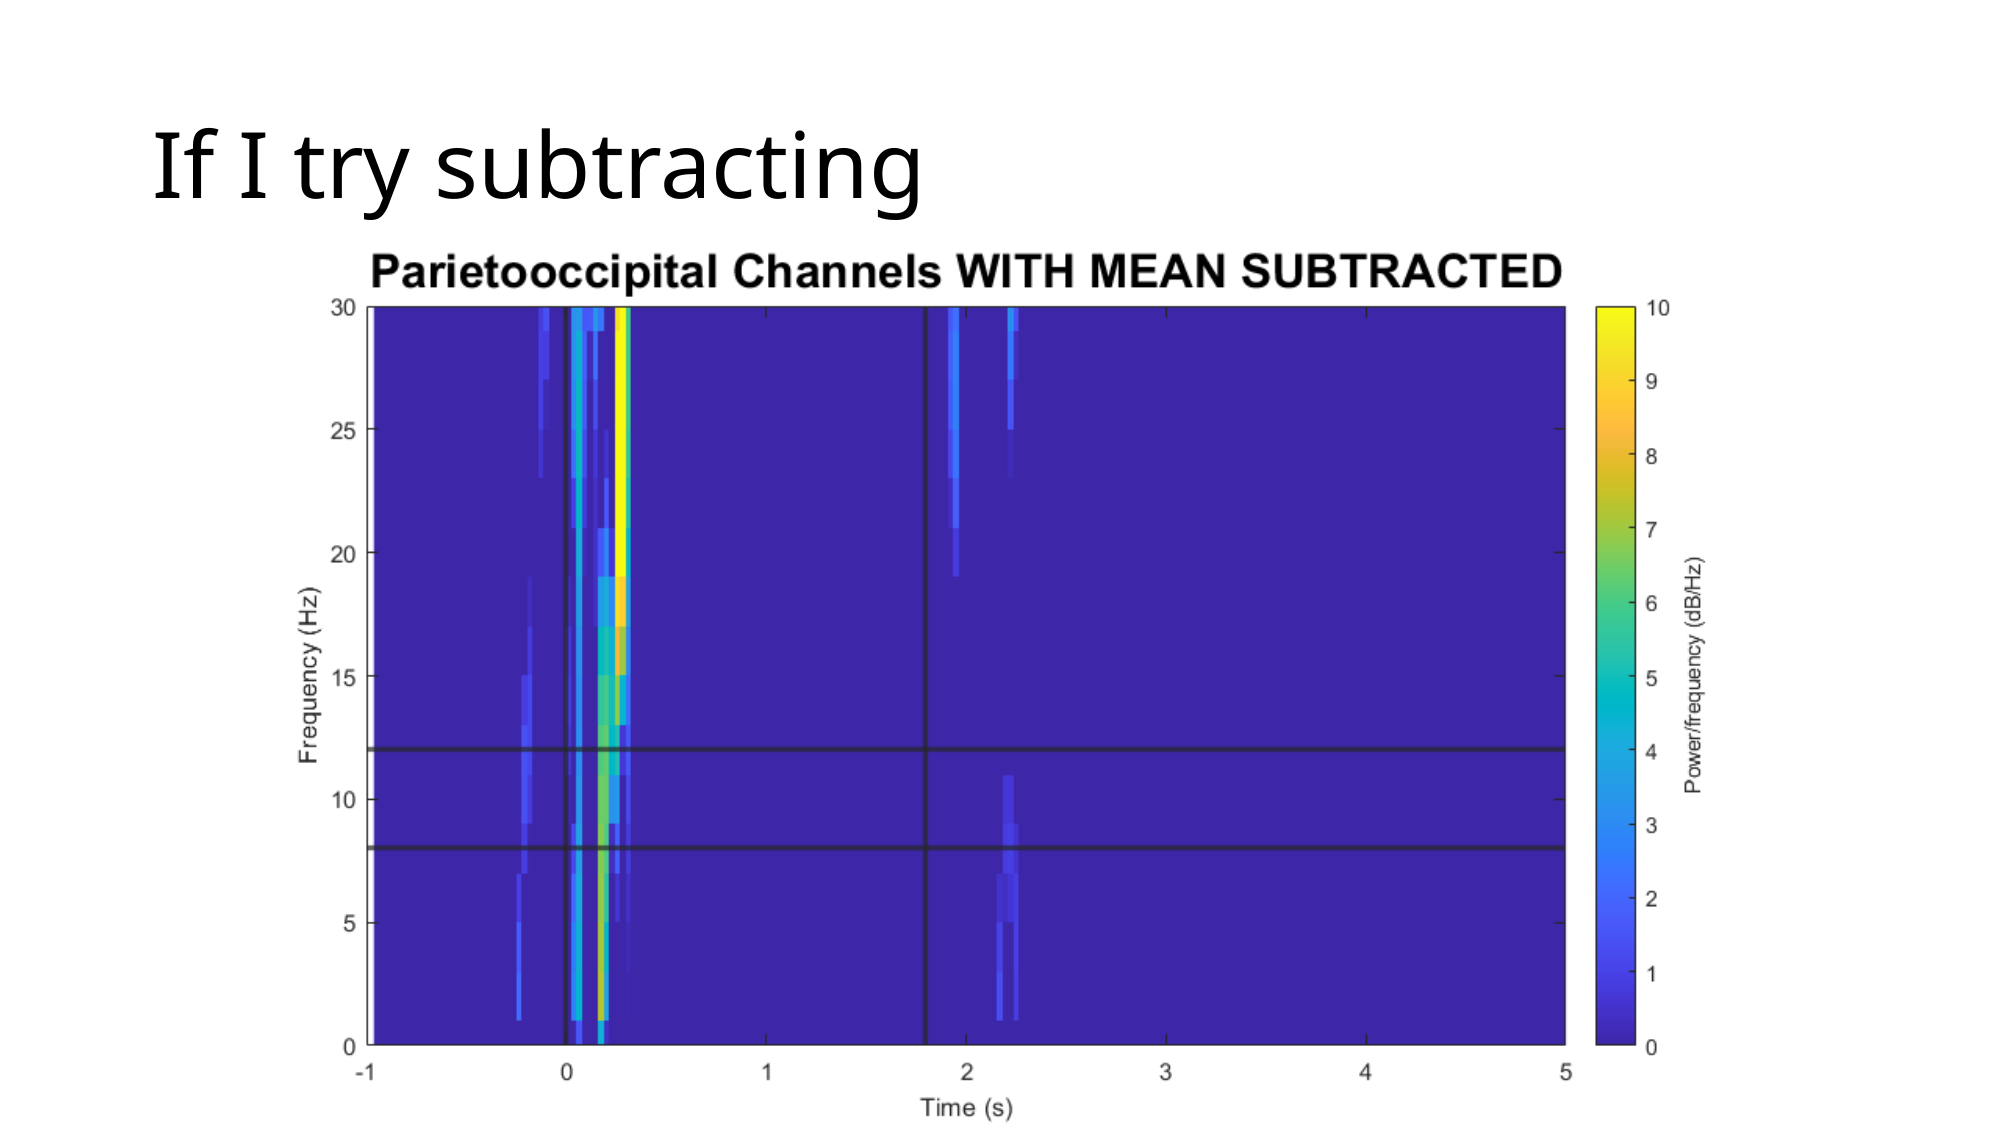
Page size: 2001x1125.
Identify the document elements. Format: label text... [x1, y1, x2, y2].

title If I try subtracting [137, 59, 1863, 278]
picture [165, 235, 1835, 1125]
